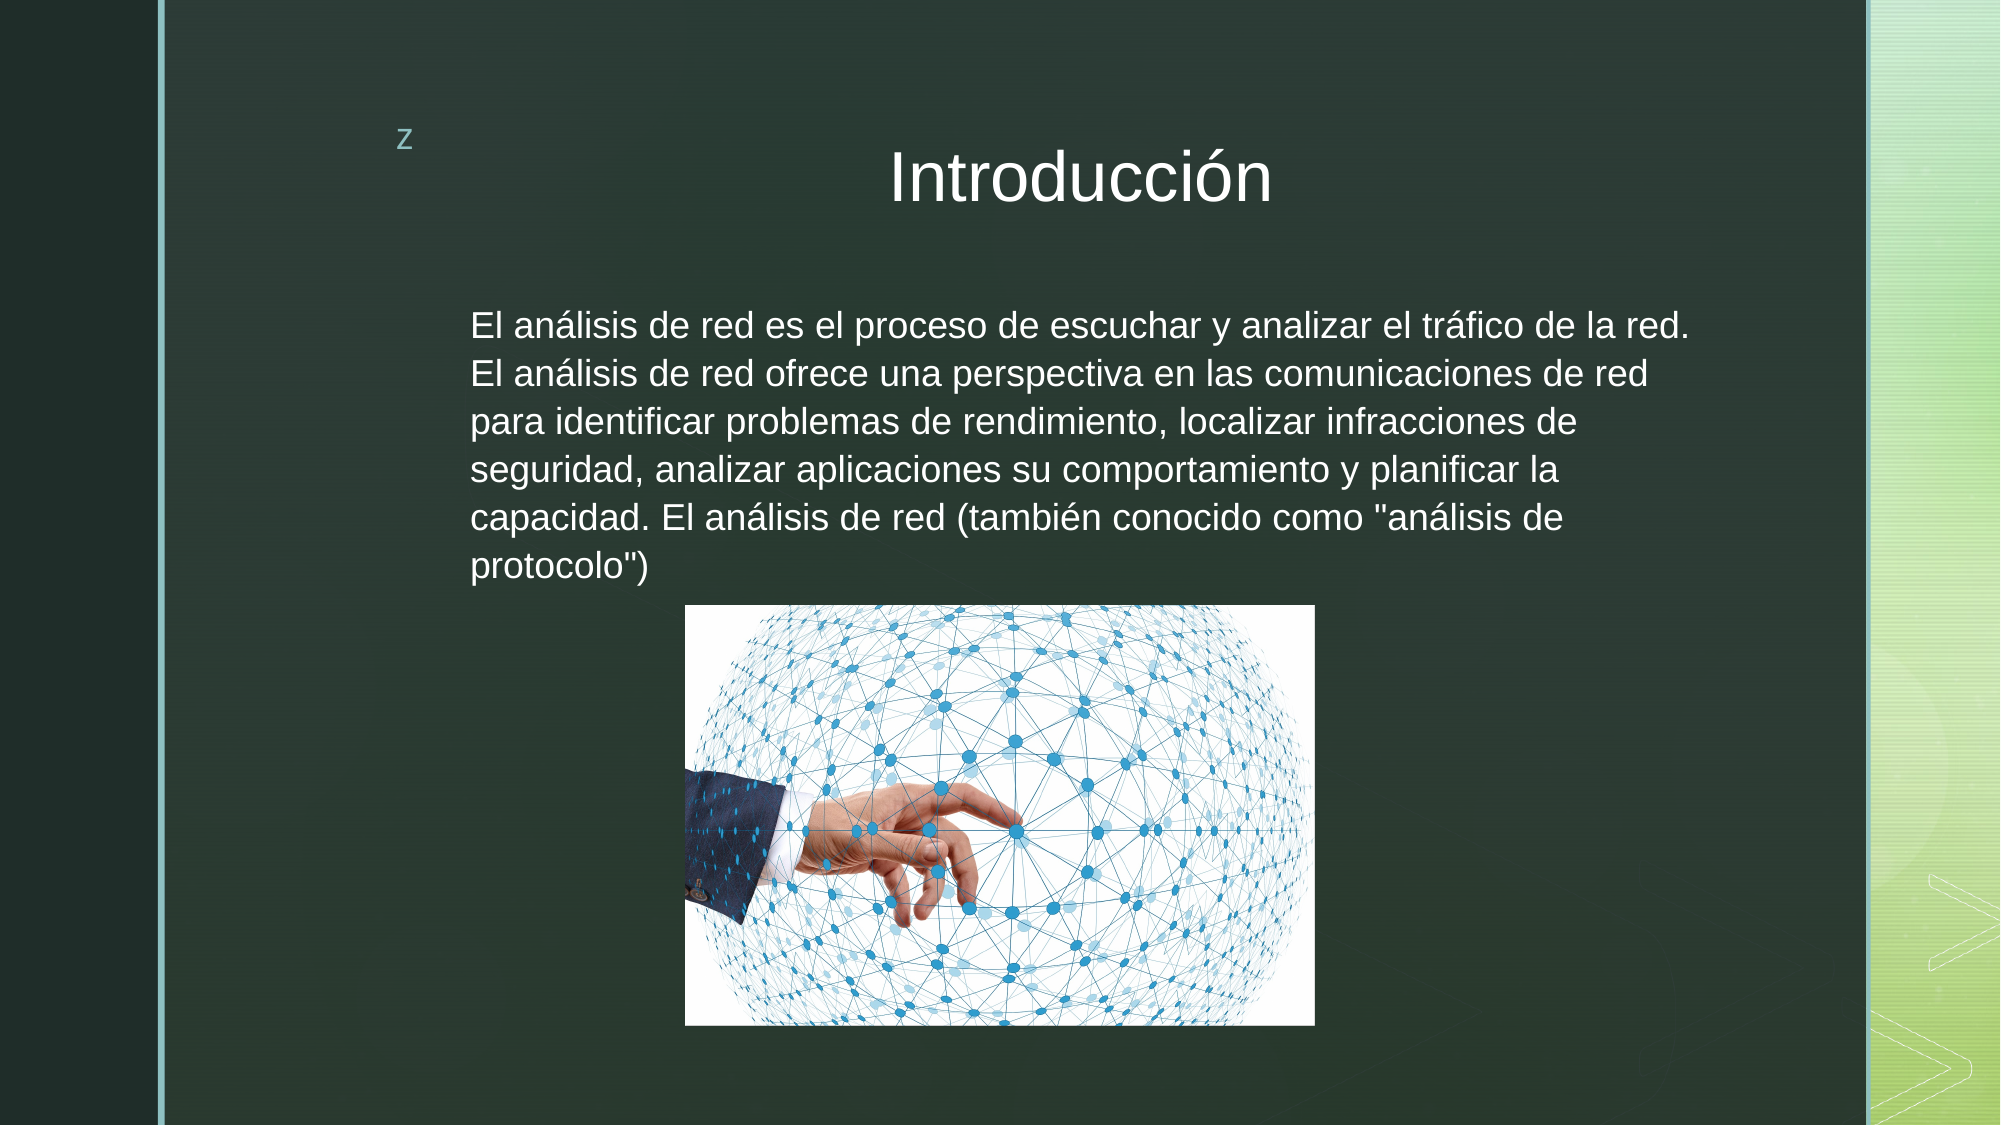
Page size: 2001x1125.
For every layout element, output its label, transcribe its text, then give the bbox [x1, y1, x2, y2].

list El análisis de red es el proceso de escuchar y analizar el tráfico de la red. El análisis de red ofrece una perspectiva en las comunicaciones de red para identificar problemas de rendimiento, localizar infracciones de seguridad, analizar aplicaciones su comportamiento y planificar la capacidad. El análisis de red (también conocido como "análisis de protocolo") [454, 159, 1734, 816]
title Introducción [428, 132, 1734, 310]
picture [684, 605, 1315, 1026]
picture [1871, 0, 2001, 1125]
